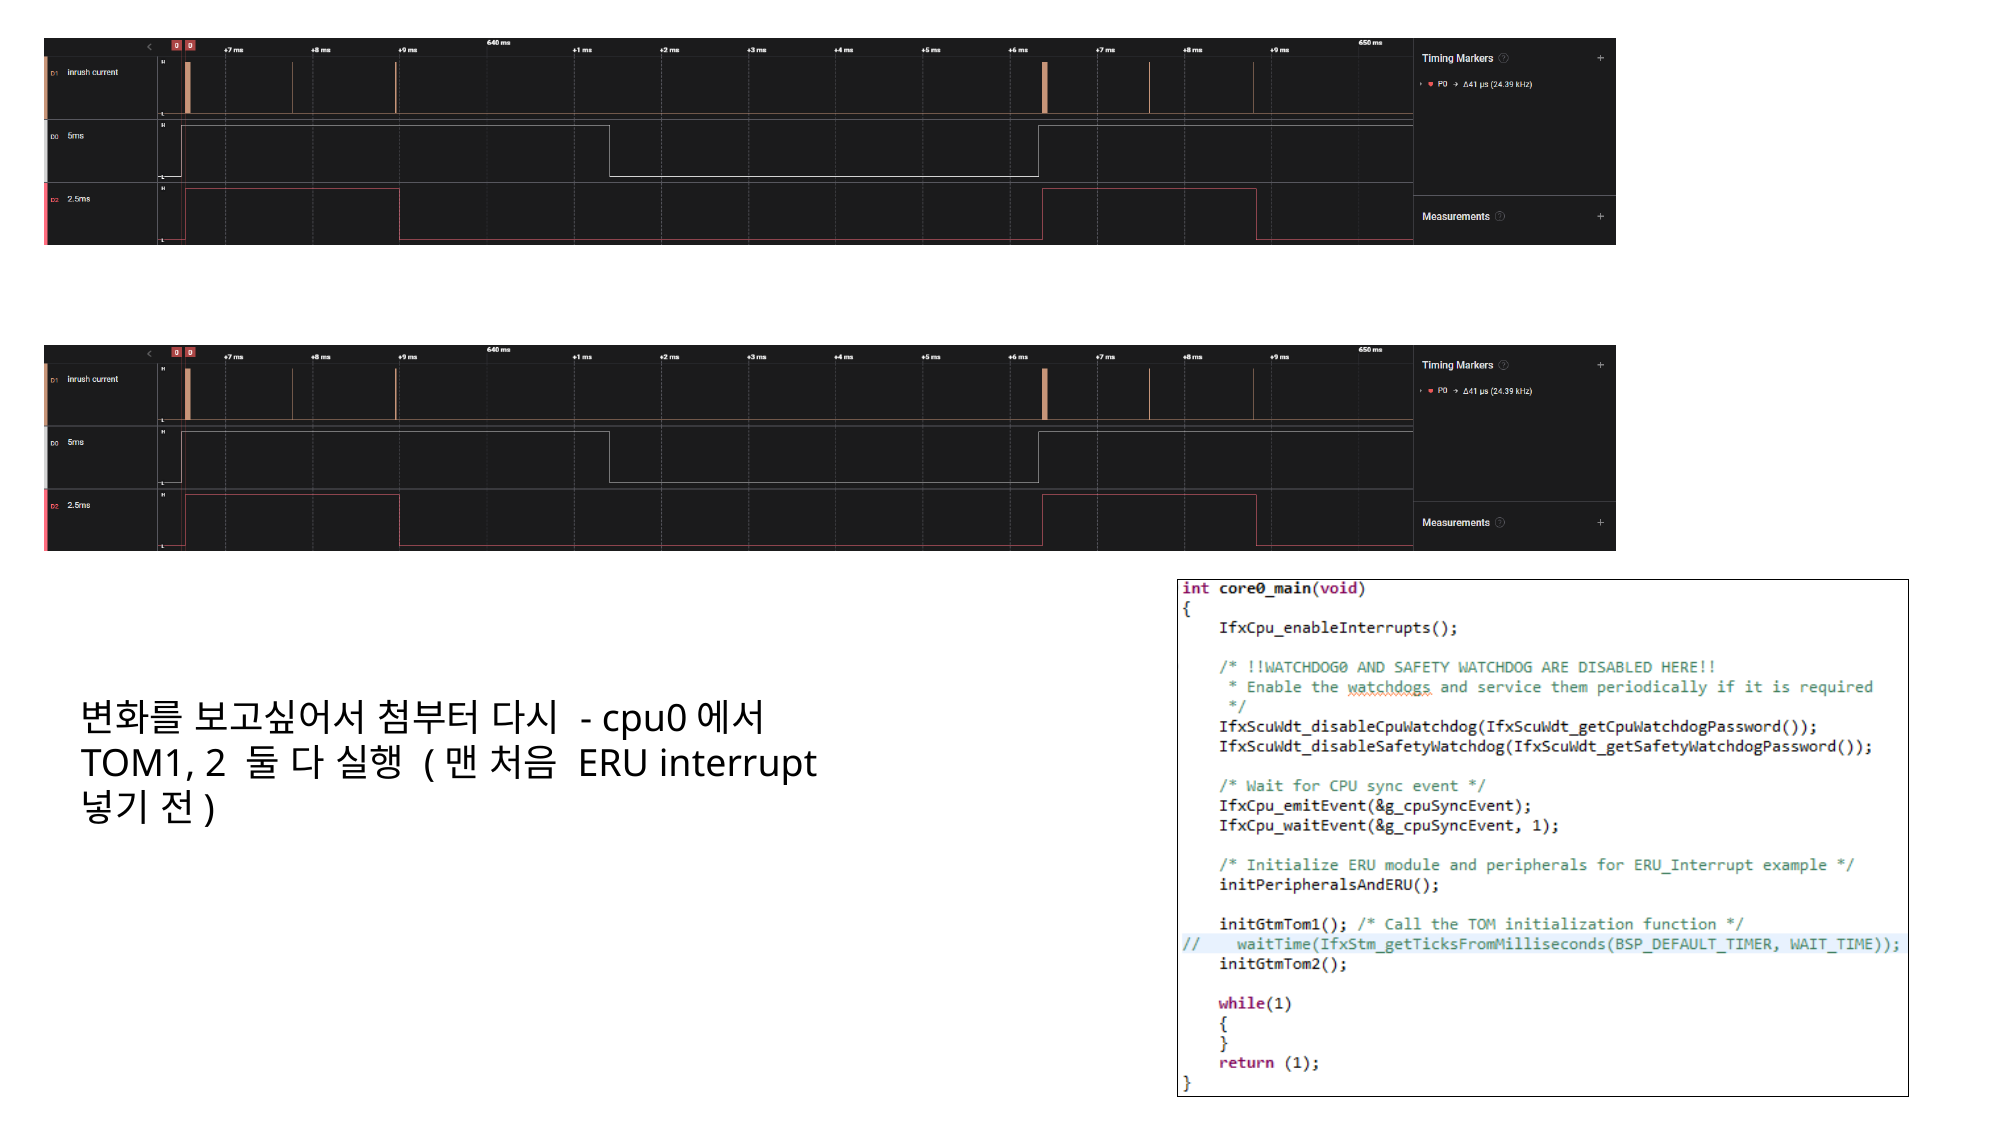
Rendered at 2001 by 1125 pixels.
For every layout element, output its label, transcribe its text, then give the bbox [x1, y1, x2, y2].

text_box 변화를 보고싶어서 첨부터 다시 - cpu0에서 TOM1, 2 둘 다 실행 (맨 처음 ERU interrupt 넣기 전) [66, 686, 866, 837]
picture [44, 345, 1617, 552]
picture [1177, 579, 1909, 1097]
picture [44, 38, 1617, 245]
